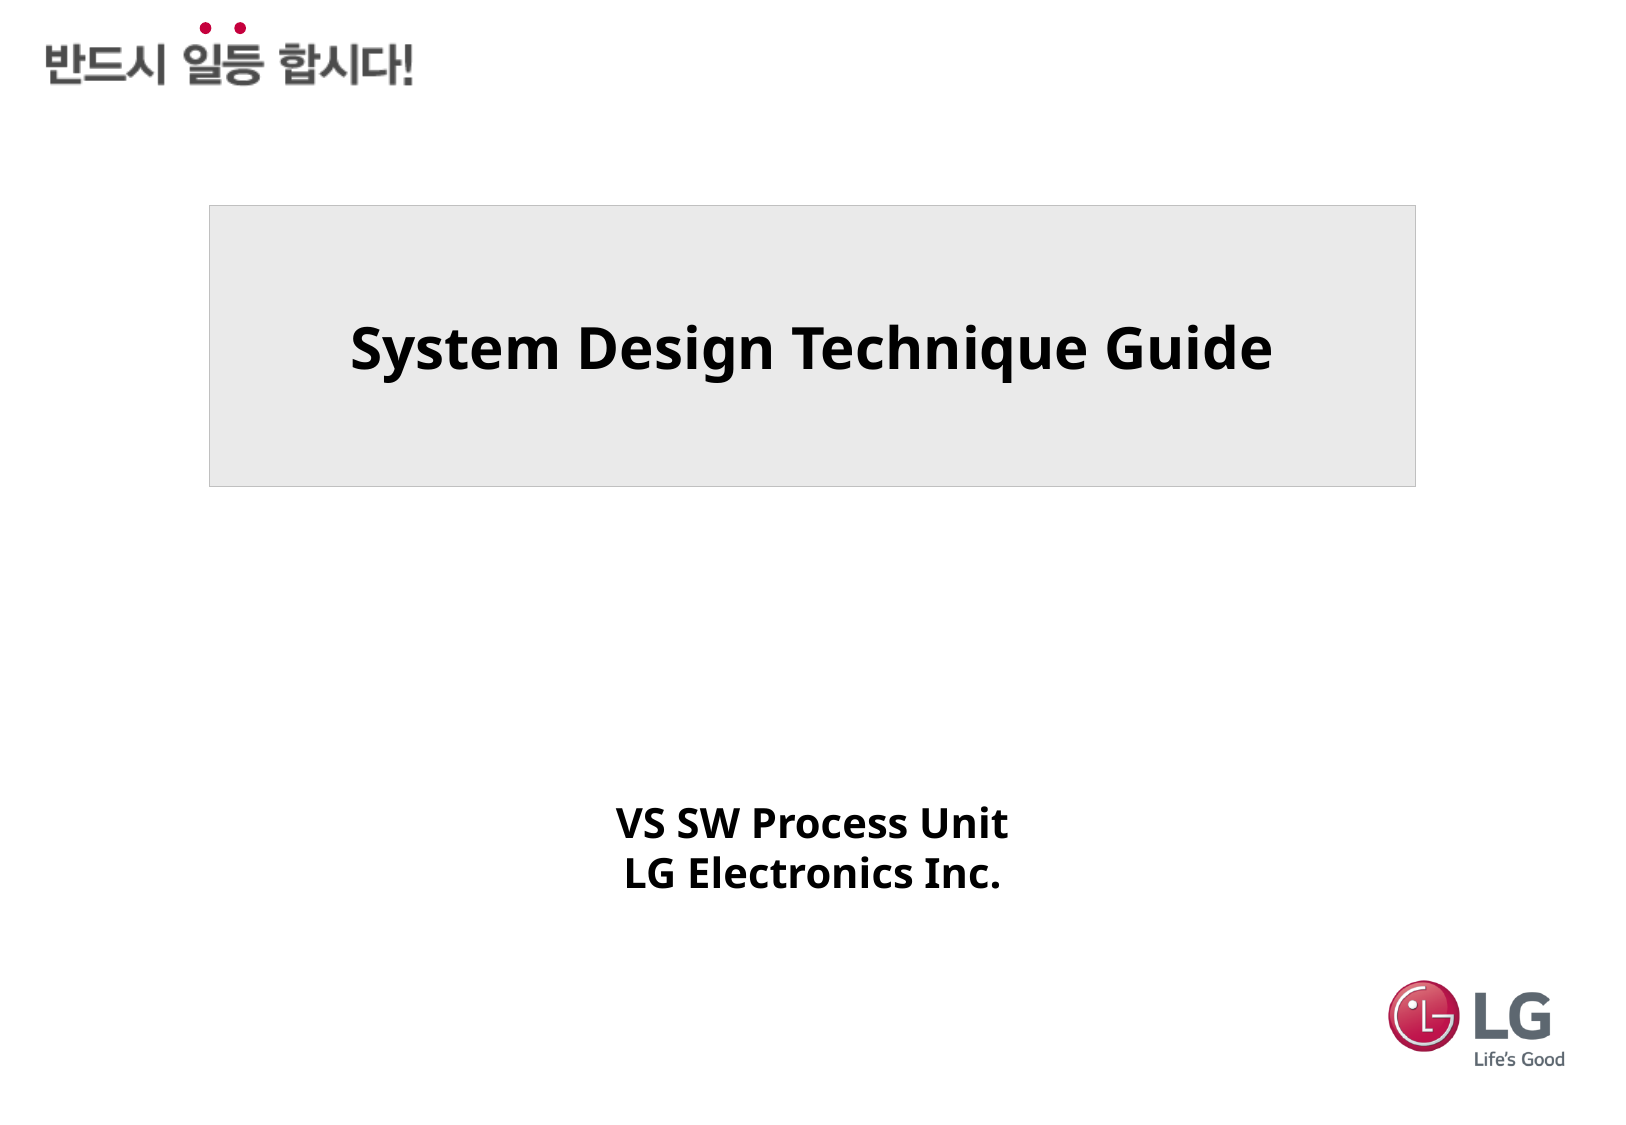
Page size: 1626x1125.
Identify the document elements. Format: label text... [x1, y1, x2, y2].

text_box System Design Technique Guide [209, 205, 1416, 487]
picture [34, 38, 416, 96]
picture [1355, 952, 1608, 1092]
text_box VS SW Process Unit LG Electronics Inc. [601, 789, 1024, 904]
